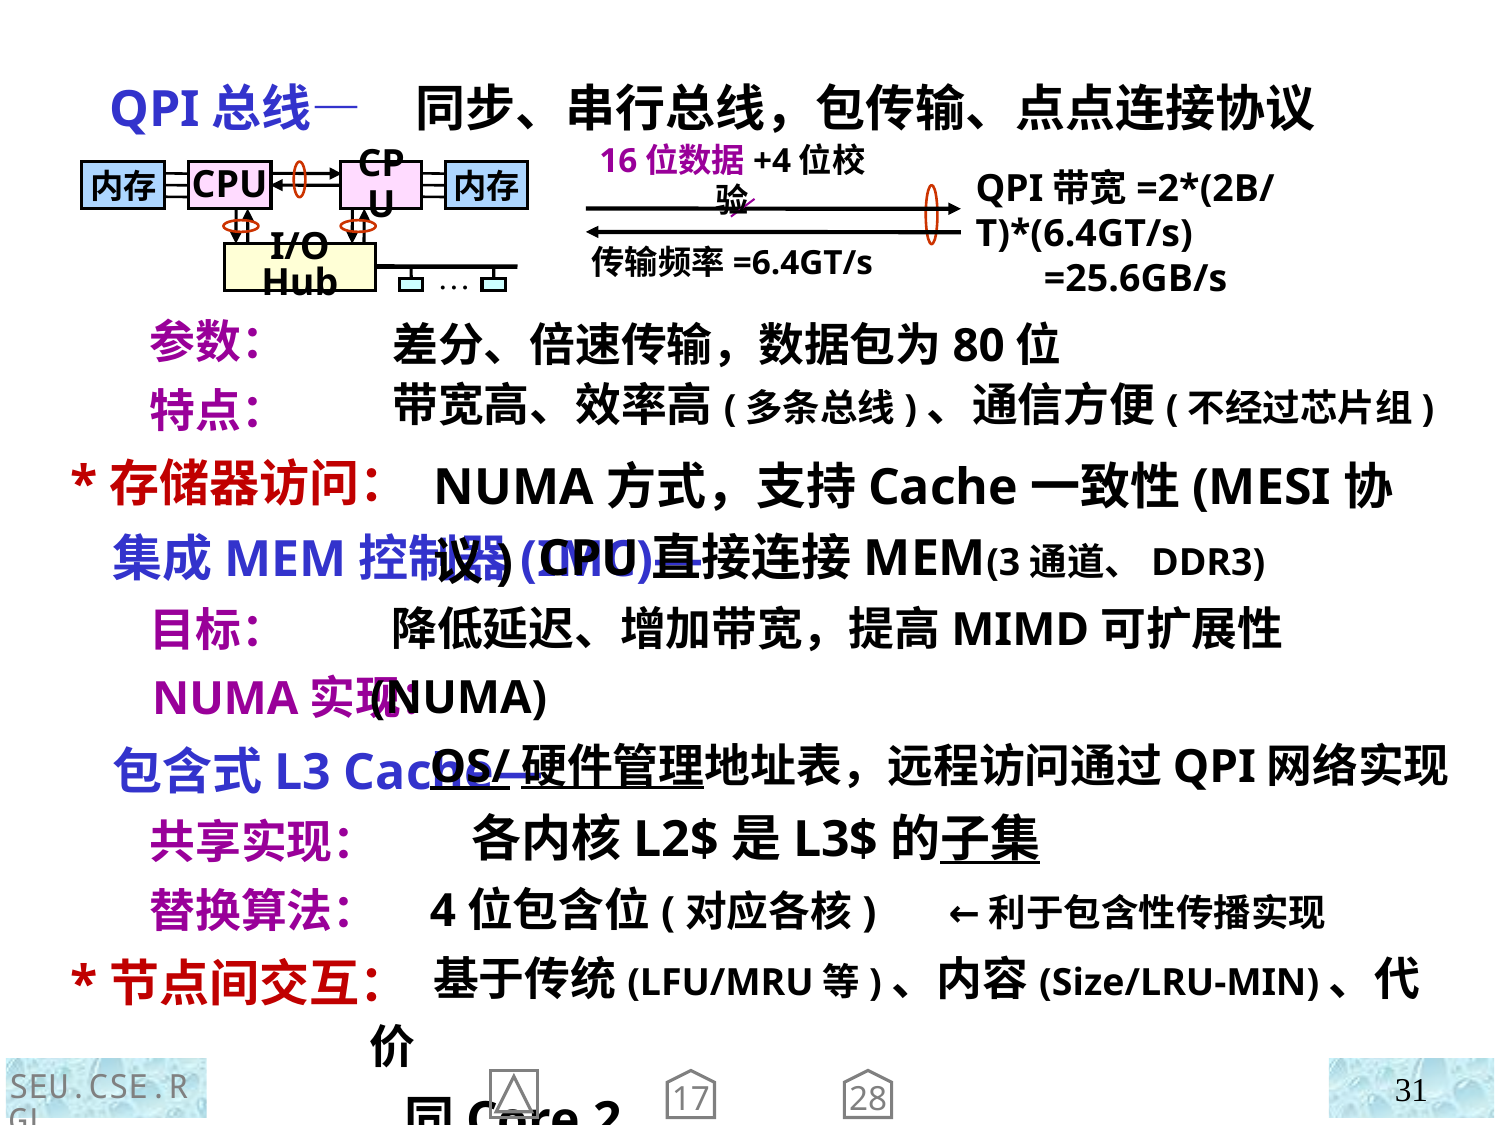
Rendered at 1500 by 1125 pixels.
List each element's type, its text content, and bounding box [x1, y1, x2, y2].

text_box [81, 149, 1482, 291]
text_box 同步、串行总线，包传输、点点连接协议 差分、倍速传输，数据包为80位 带宽高、效率高(多条总线)、通信方便(不经过芯片组) [377, 54, 1471, 148]
slide_number 31 [1471, 1058, 1495, 1118]
text_box NUMA方式，支持Cache一致性(MESI协议) [419, 432, 1477, 598]
text_box 同步、串行总线，包传输、点点连接协议 差分、倍速传输，数据包为80位 带宽高、效率高(多条总线)、通信方便(不经过芯片组) [377, 300, 1471, 438]
text_box CPU直接连接MEM(3通道、DDR3) 降低延迟、增加带宽，提高MIMD可扩展性(NUMA) OS/硬件管理地址表，远程访问通过QPI网络实现 各内核L2$是L3$的子集 4位包含位(对应各核) ←利于包含性传播实现 基于传统(LFU/MRU等)、内容(Size/LRU-MIN)、代价 同Core 2 [355, 503, 1471, 1125]
text_box 28 [844, 1070, 892, 1118]
footer SEU.CSE.RGL [5, 1058, 207, 1118]
text_box QPI总线— 参数： 特点： *存储器访问： 集成MEM控制器(IMC)— 目标： NUMA实现： 包含式L3 Cache— 共享实现： 替换算法： *节点间交互： [29, 54, 419, 1019]
text_box [490, 1070, 538, 1118]
text_box 17 [667, 1070, 715, 1118]
